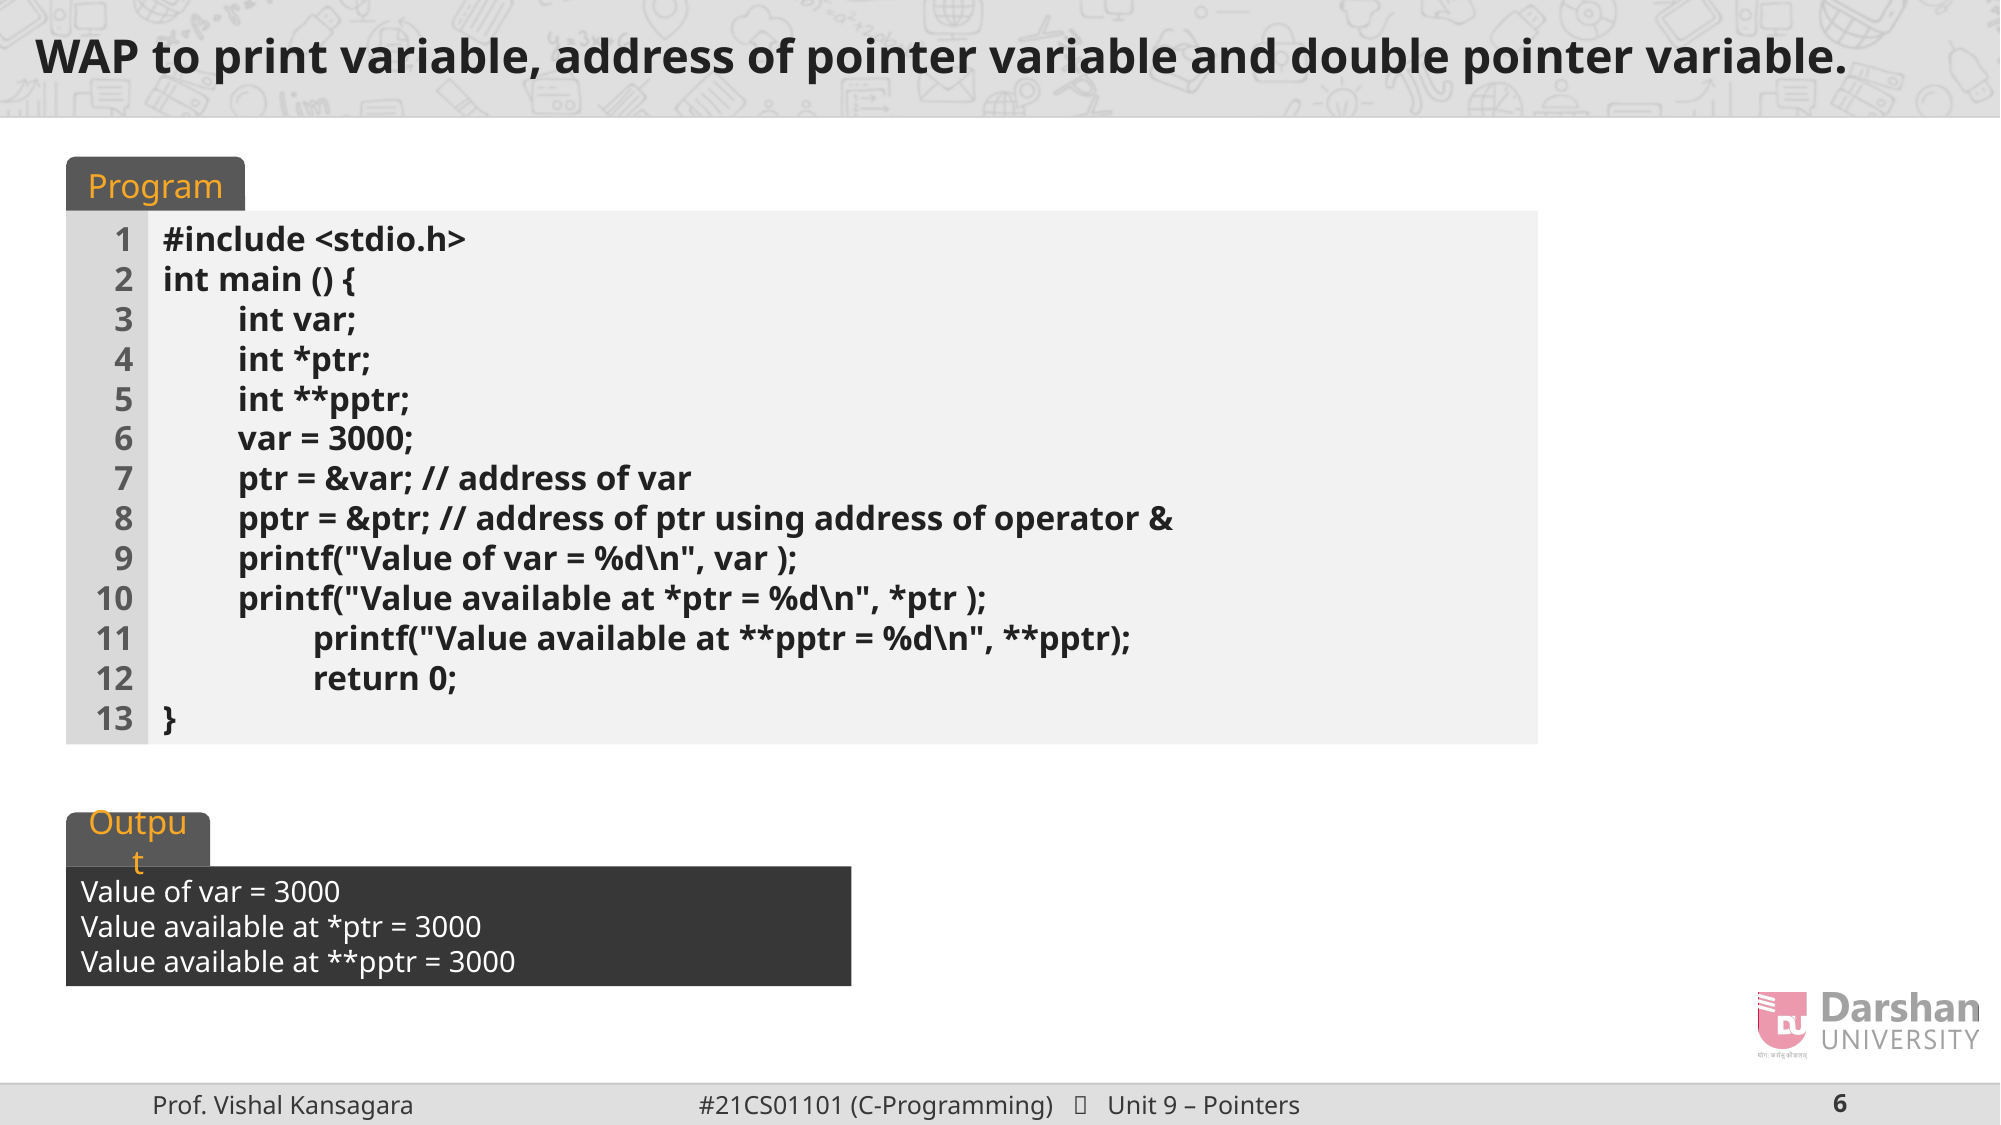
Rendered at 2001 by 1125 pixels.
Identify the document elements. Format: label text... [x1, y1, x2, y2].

text_box Value of var = 3000 Value available at *ptr = 3000 Value available at **pptr = 3000 [66, 866, 852, 987]
text_box #include <stdio.h> int main () { int var; int *ptr; int **pptr; var = 3000; ptr = &var; // address of var pptr = &ptr; // address of ptr using address of operator & printf("Value of var = %d\n", var ); printf("Value available at *ptr = %d\n", *ptr ); printf("Value available at **pptr = %d\n", **pptr); return 0; } [149, 210, 1538, 745]
title WAP to print variable, address of pointer variable and double pointer variable. [0, 0, 2000, 117]
text_box 1 2 3 4 5 6 7 8 9 10 11 12 13 [66, 212, 149, 745]
text_box Program [65, 155, 247, 212]
text_box Output [65, 811, 212, 868]
